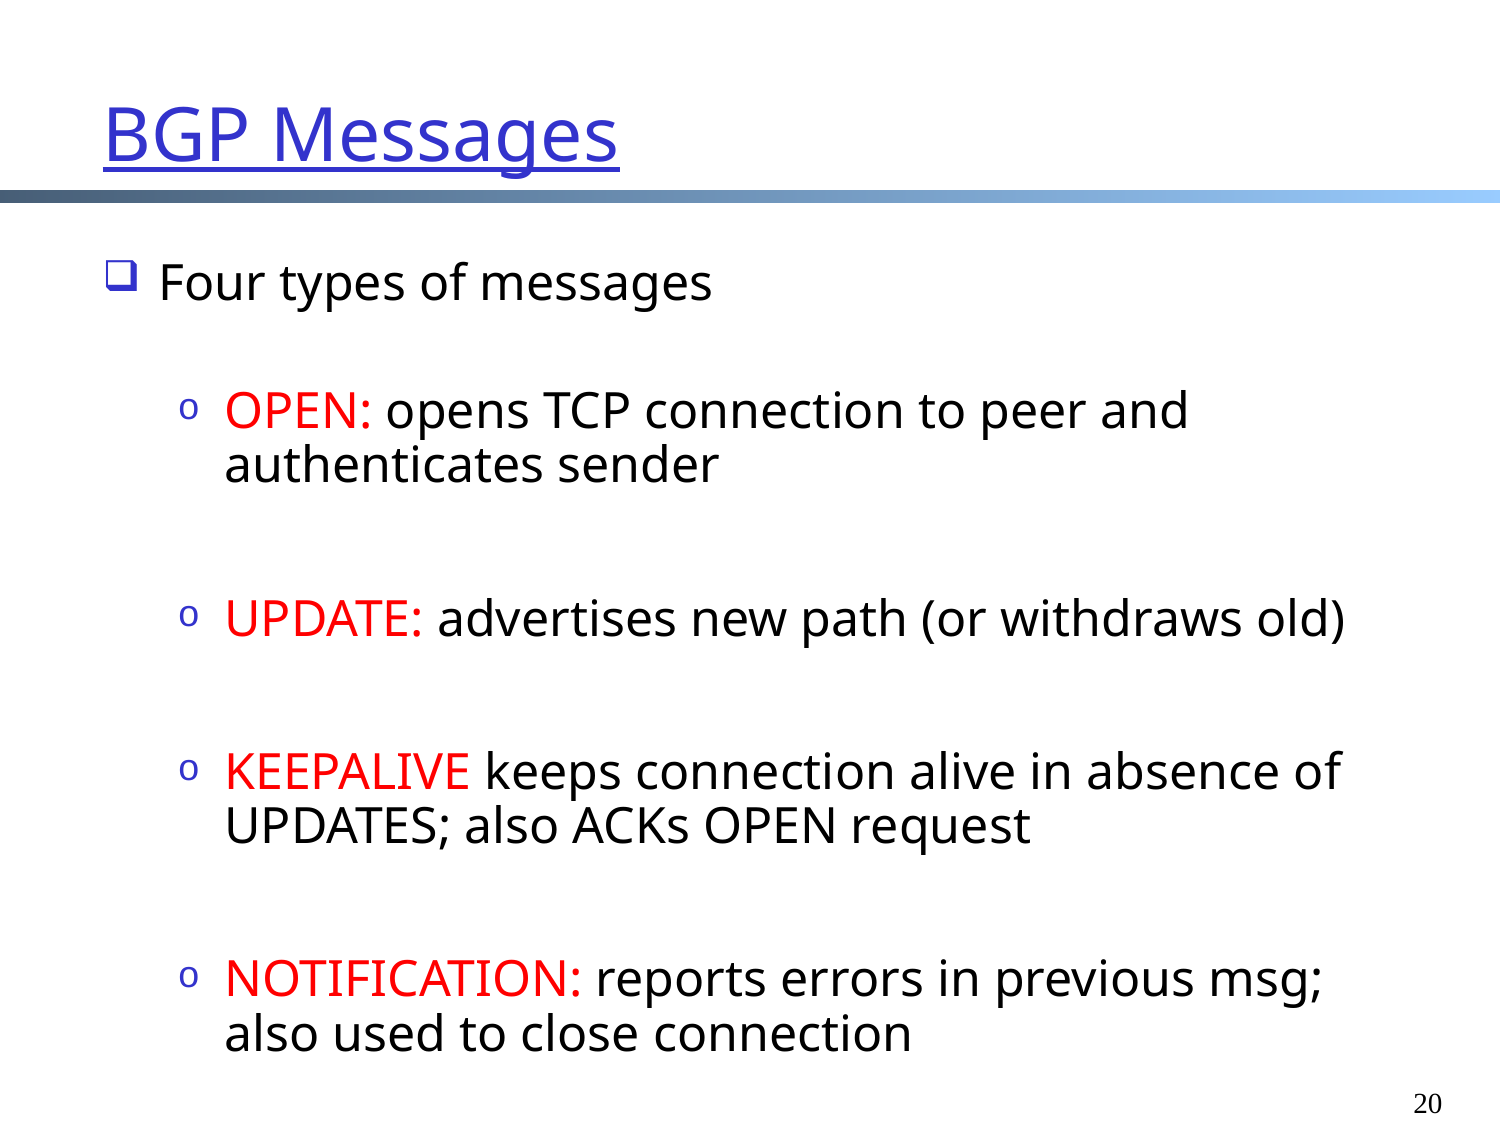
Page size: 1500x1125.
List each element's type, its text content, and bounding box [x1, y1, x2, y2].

slide_number 20 [1387, 1076, 1459, 1125]
list Four types of messages OPEN: opens TCP connection to peer and authenticates sender UPDATE: advertises new path (or withdraws old) KEEPALIVE keeps connection alive in absence of UPDATES; also ACKs OPEN request NOTIFICATION: reports errors in previous msg; also used to close connection [87, 249, 1438, 1075]
title BGP Messages [87, 37, 1404, 225]
